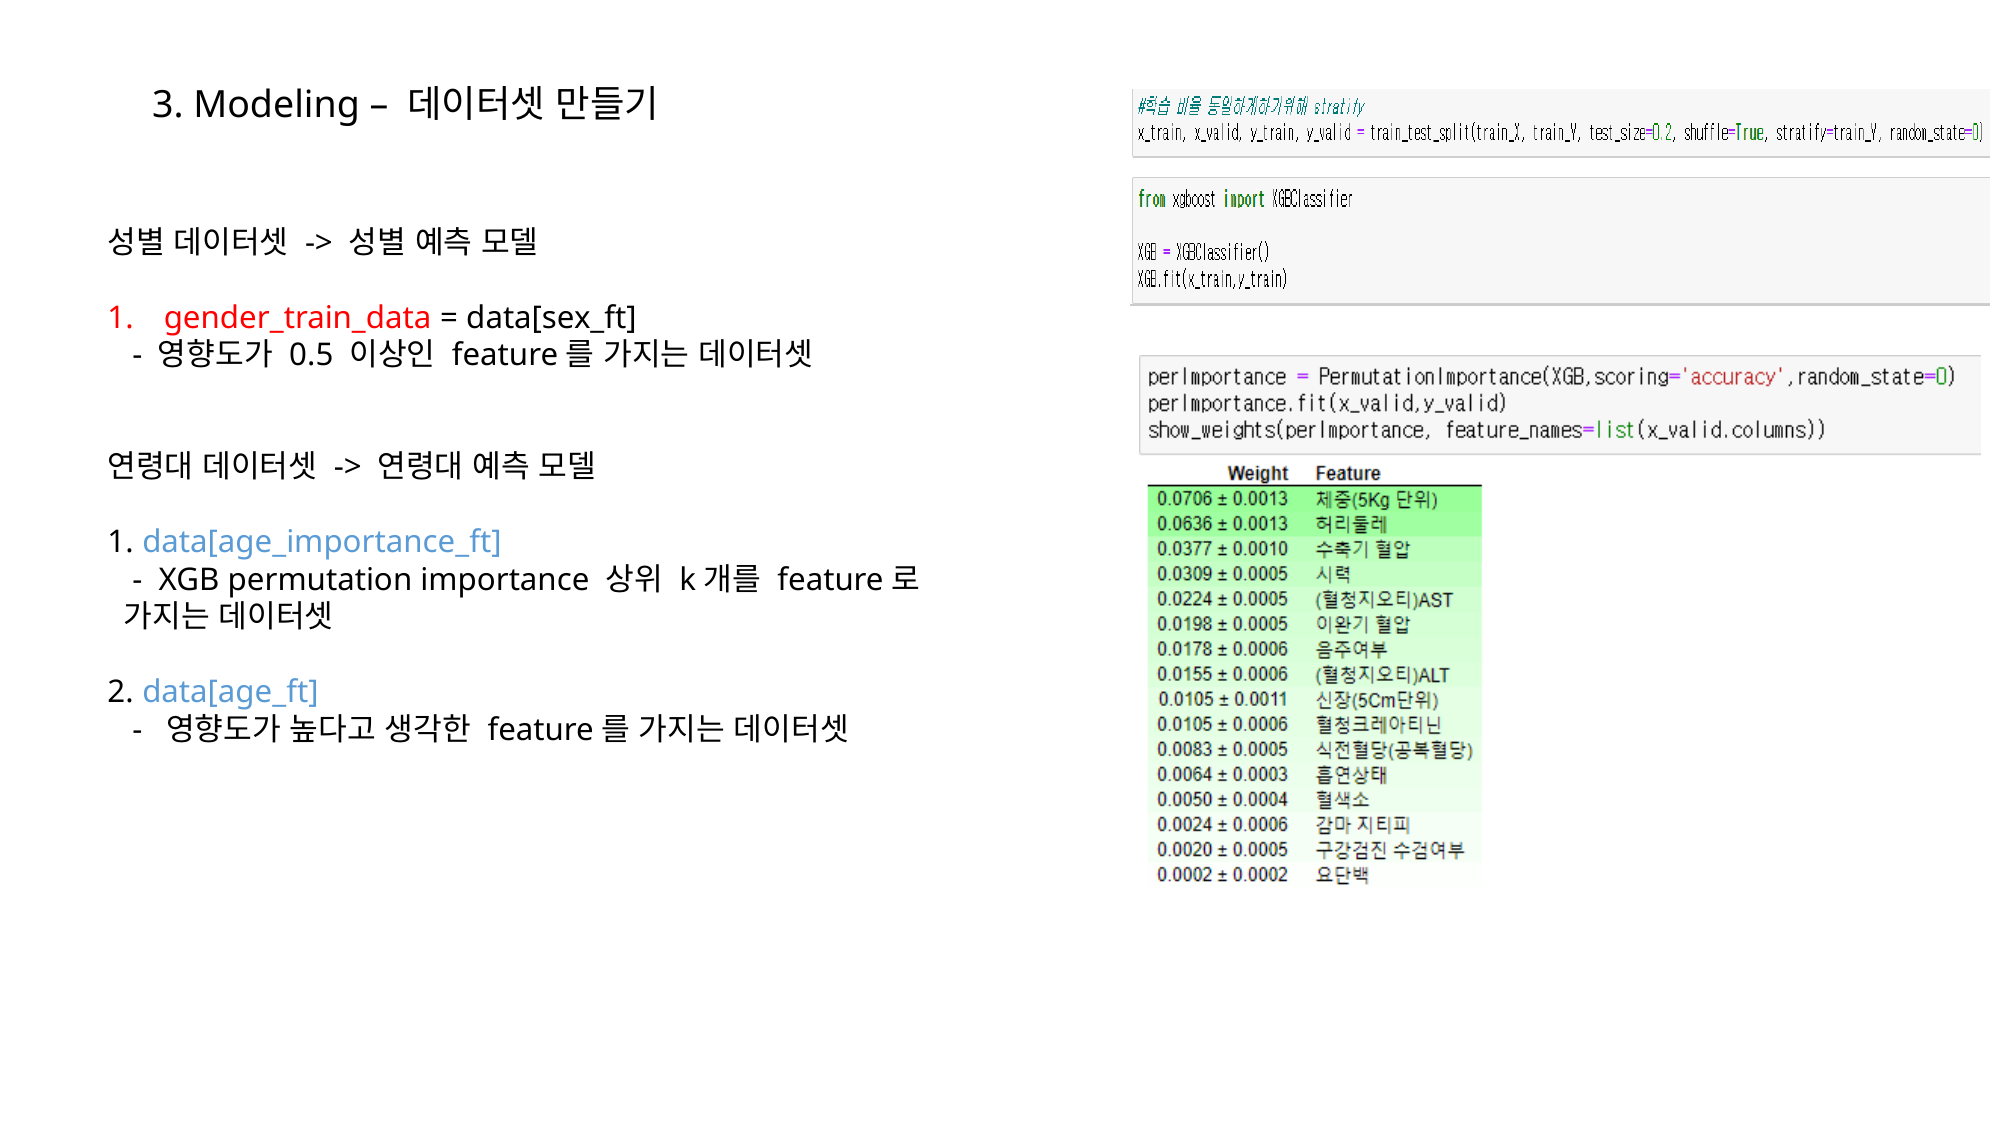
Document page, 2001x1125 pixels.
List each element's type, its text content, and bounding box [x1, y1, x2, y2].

text_box 성별 데이터셋 -> 성별 예측 모델 gender_train_data = data[sex_ft] - 영향도가 0.5 이상인 feature를 가지는 데이터셋 연령대 데이터셋 -> 연령대 예측 모델 1. data[age_importance_ft] - XGB permutation importance 상위 k개를 feature로 가지는 데이터셋 2. data[age_ft] - 영향도가 높다고 생각한 feature를 가지는 데이터셋 [92, 214, 1086, 754]
text_box 3. Modeling – 데이터셋 만들기 [137, 72, 1889, 132]
picture [1130, 89, 1990, 308]
picture [1139, 355, 1981, 894]
